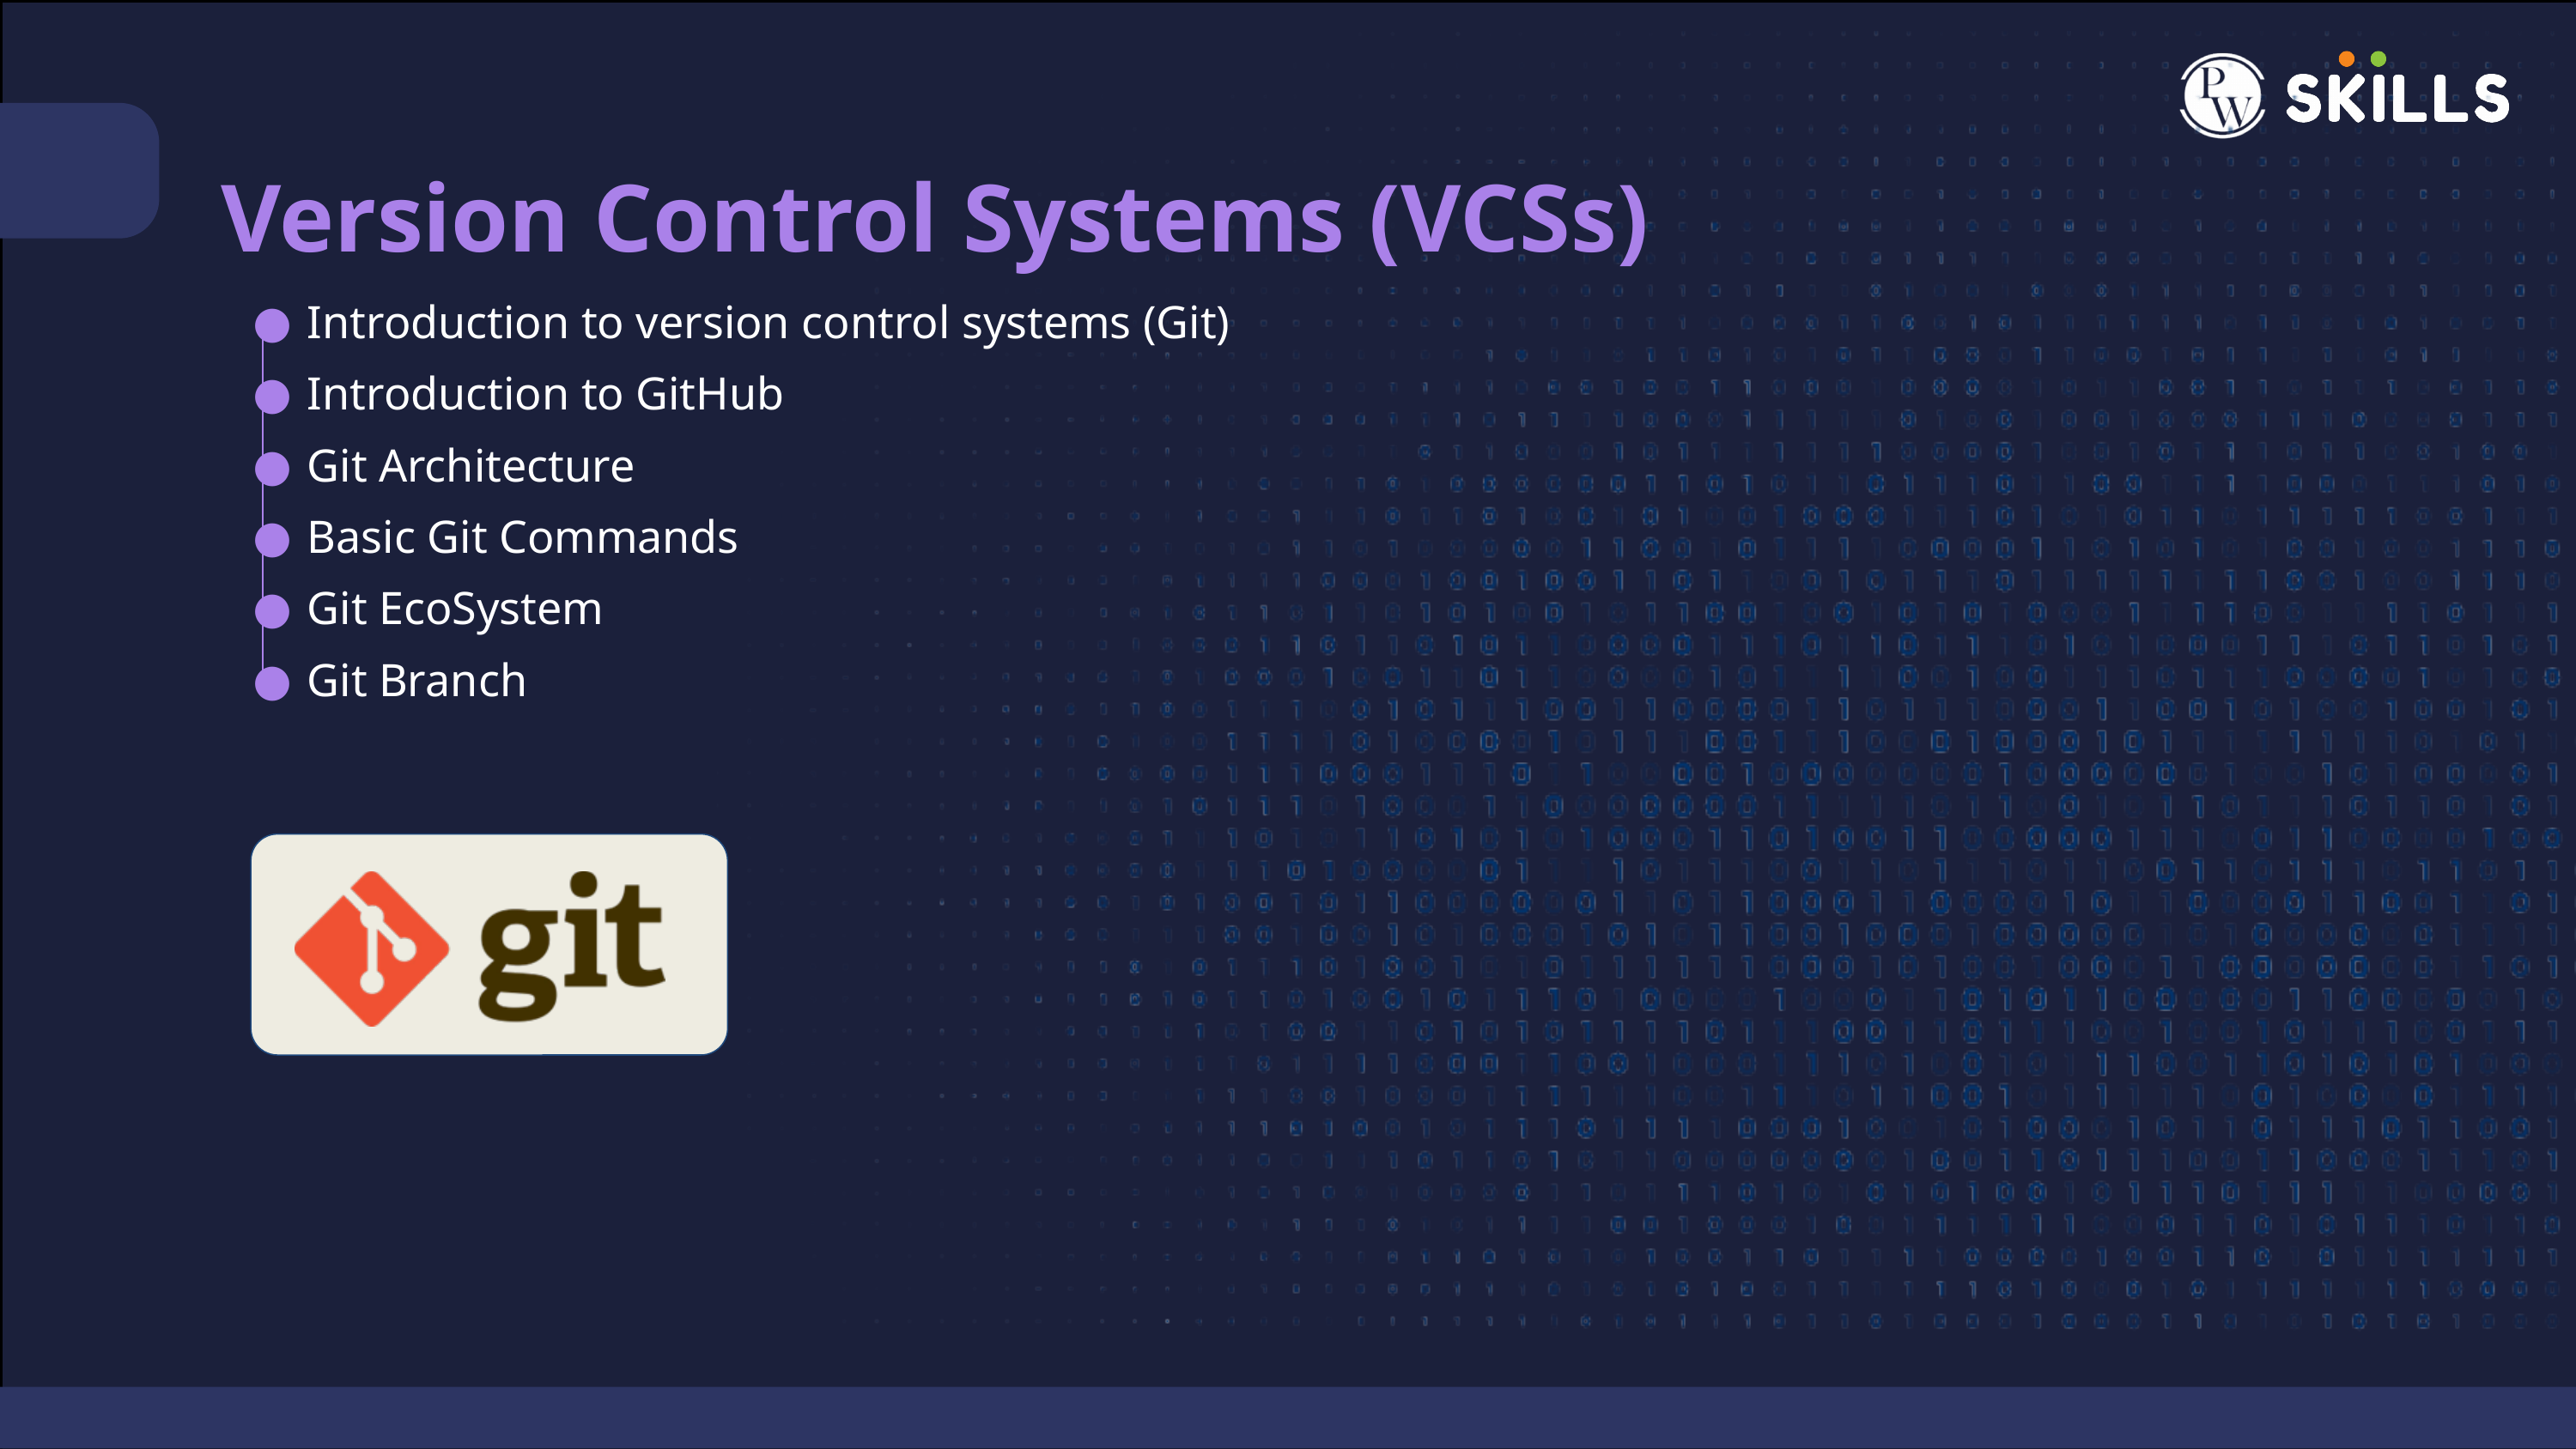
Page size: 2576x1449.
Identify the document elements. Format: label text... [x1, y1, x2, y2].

picture [716, 0, 2576, 281]
picture [716, 718, 2576, 1332]
text_box [251, 834, 728, 1056]
picture [295, 871, 665, 1027]
text_box Version Control Systems (VCSs) [221, 114, 2214, 270]
text_box Introduction to version control systems (Git) Introduction to GitHub Git Architecture Basic Git Commands Git EcoSystem Git Branch [229, 281, 2576, 718]
